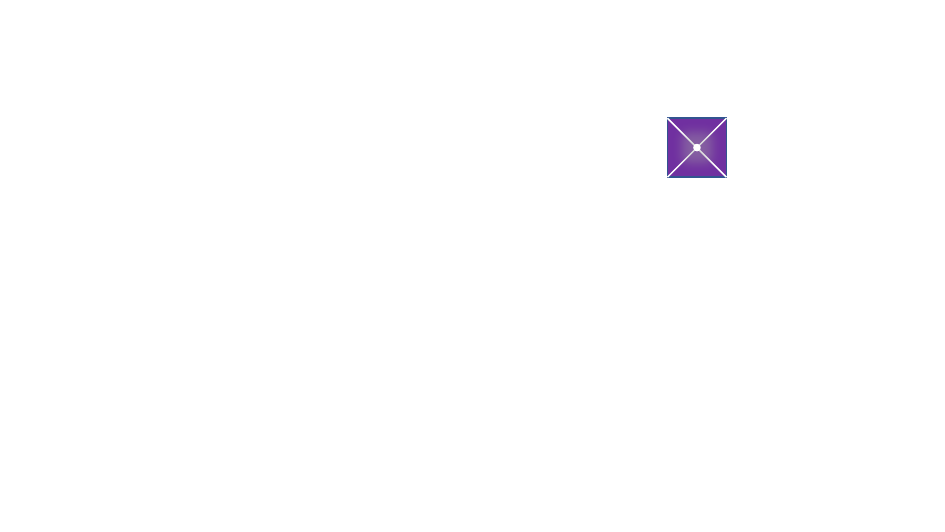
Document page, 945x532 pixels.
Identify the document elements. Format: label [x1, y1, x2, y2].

text_box [667, 118, 727, 178]
